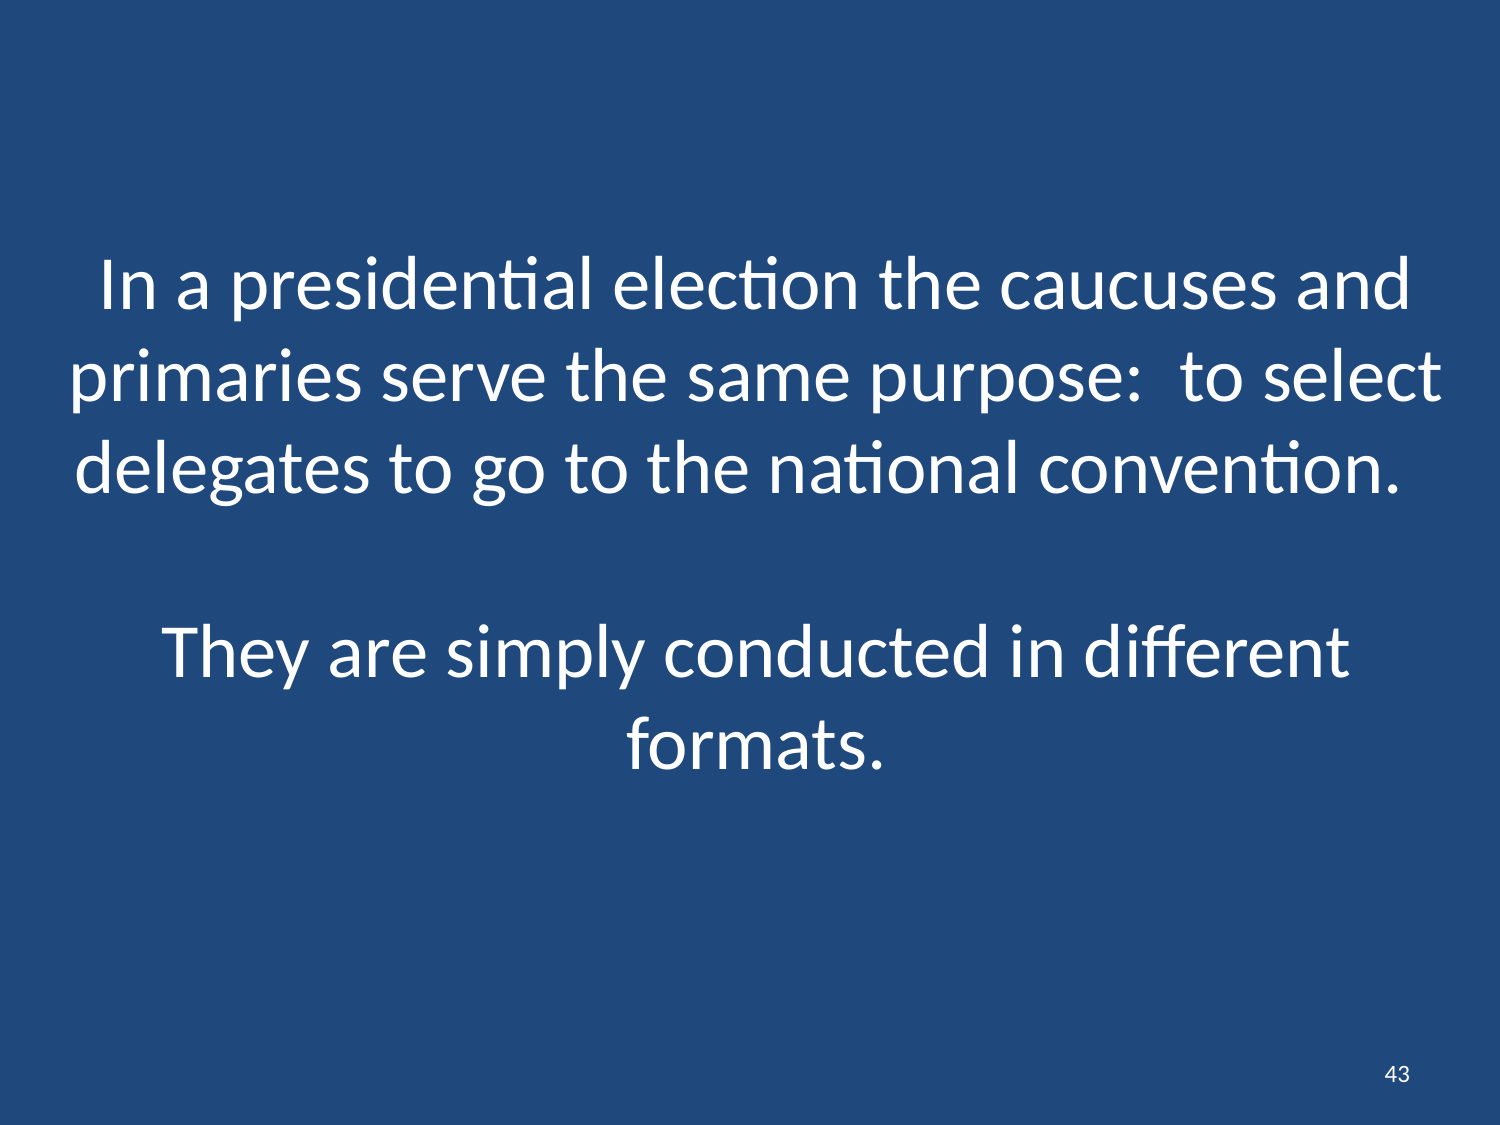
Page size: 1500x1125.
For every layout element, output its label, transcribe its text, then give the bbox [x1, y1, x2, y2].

title In a presidential election the caucuses and primaries serve the same purpose: to select delegates to go to the national convention. They are simply conducted in different formats. [37, 37, 1475, 1100]
slide_number 43 [1074, 1042, 1425, 1103]
